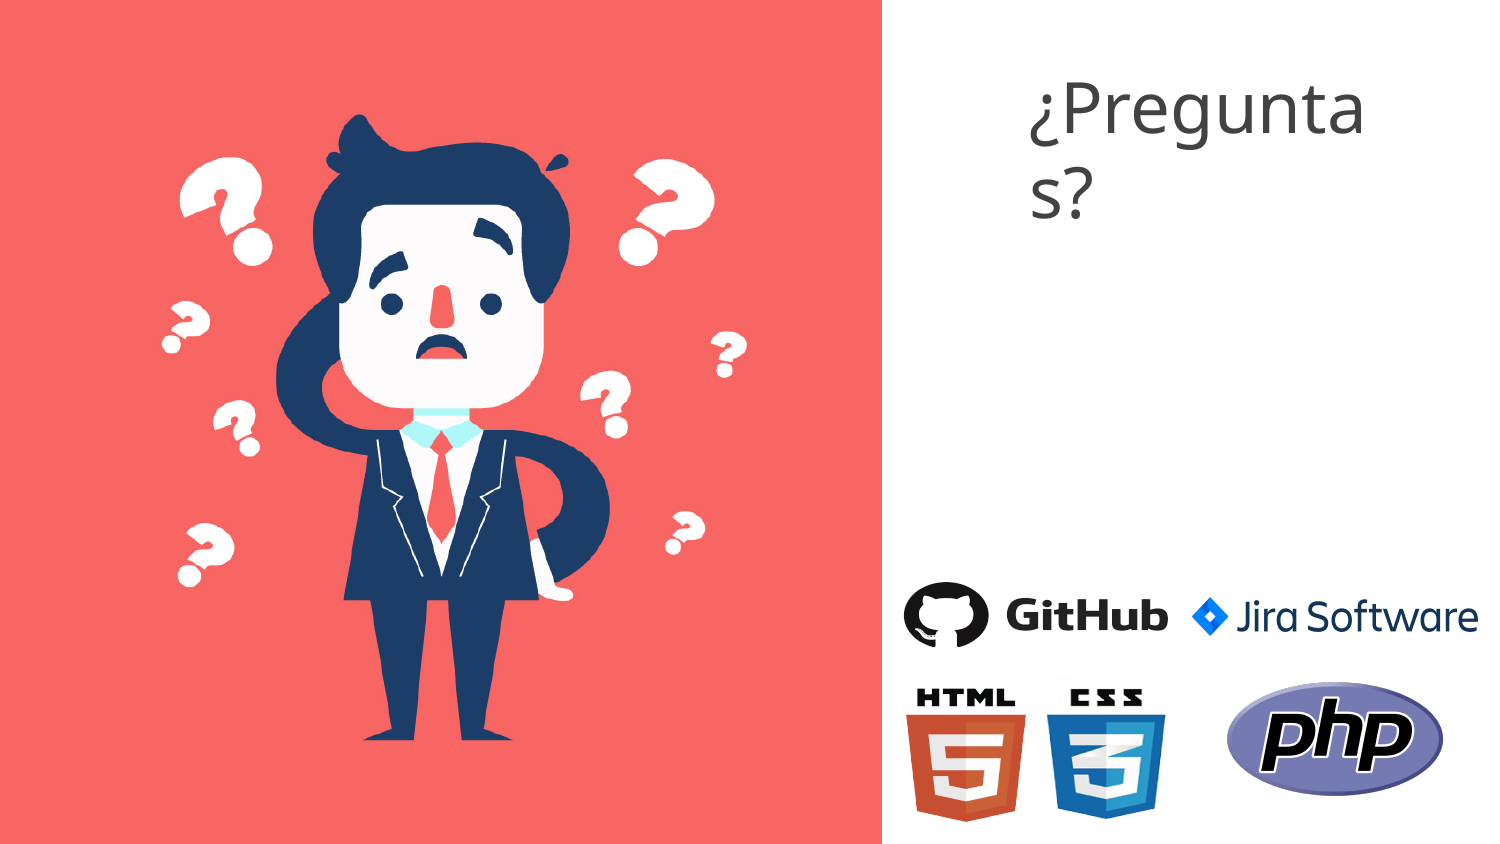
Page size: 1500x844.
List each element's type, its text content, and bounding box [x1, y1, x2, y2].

picture [891, 671, 1181, 829]
picture [891, 569, 1181, 664]
picture [0, 0, 882, 844]
title ¿Preguntas? [1014, 140, 1384, 248]
picture [1189, 532, 1480, 800]
